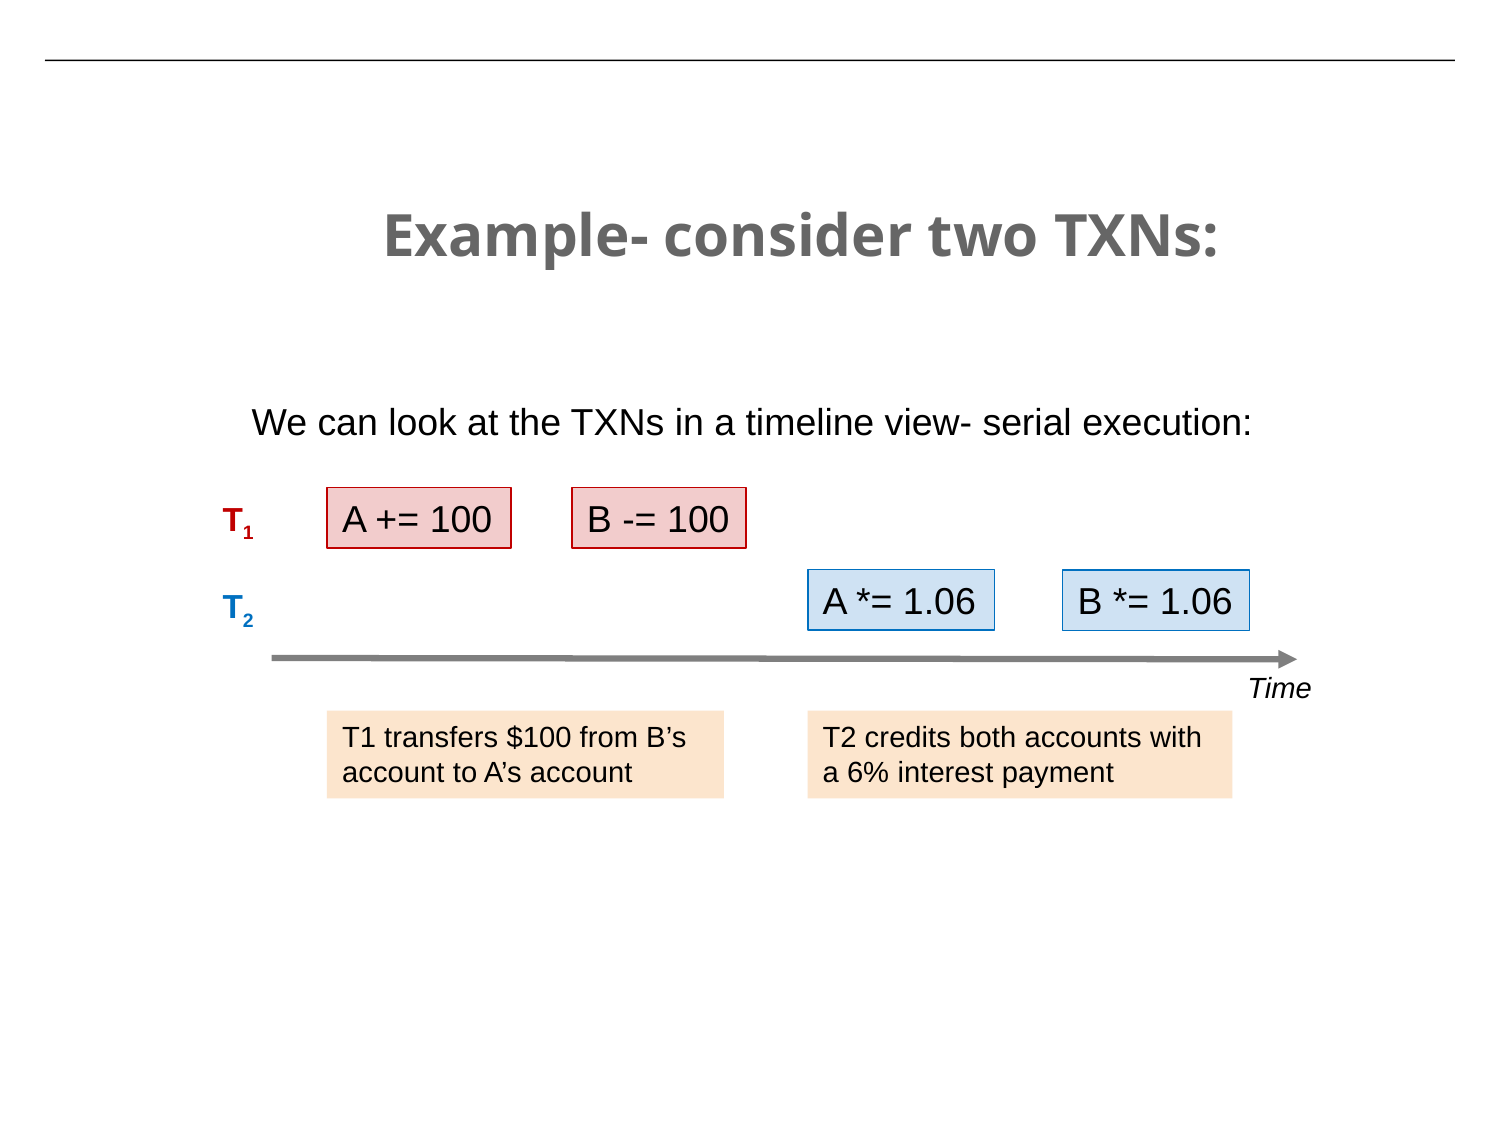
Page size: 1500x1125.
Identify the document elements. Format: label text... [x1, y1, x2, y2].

text_box A *= 1.06 [807, 569, 995, 631]
title Example- consider two TXNs: [367, 182, 1464, 373]
text_box We can look at the TXNs in a timeline view- serial execution: [236, 390, 1281, 451]
text_box B -= 100 [571, 487, 747, 548]
text_box Time [1232, 662, 1328, 713]
text_box T1 transfers $100 from B’s account to A’s account [326, 710, 724, 799]
text_box T2 [207, 577, 271, 634]
text_box T2 credits both accounts with a 6% interest payment [807, 710, 1233, 799]
text_box A += 100 [327, 487, 511, 548]
text_box B *= 1.06 [1062, 569, 1250, 631]
text_box T1 [207, 490, 271, 546]
